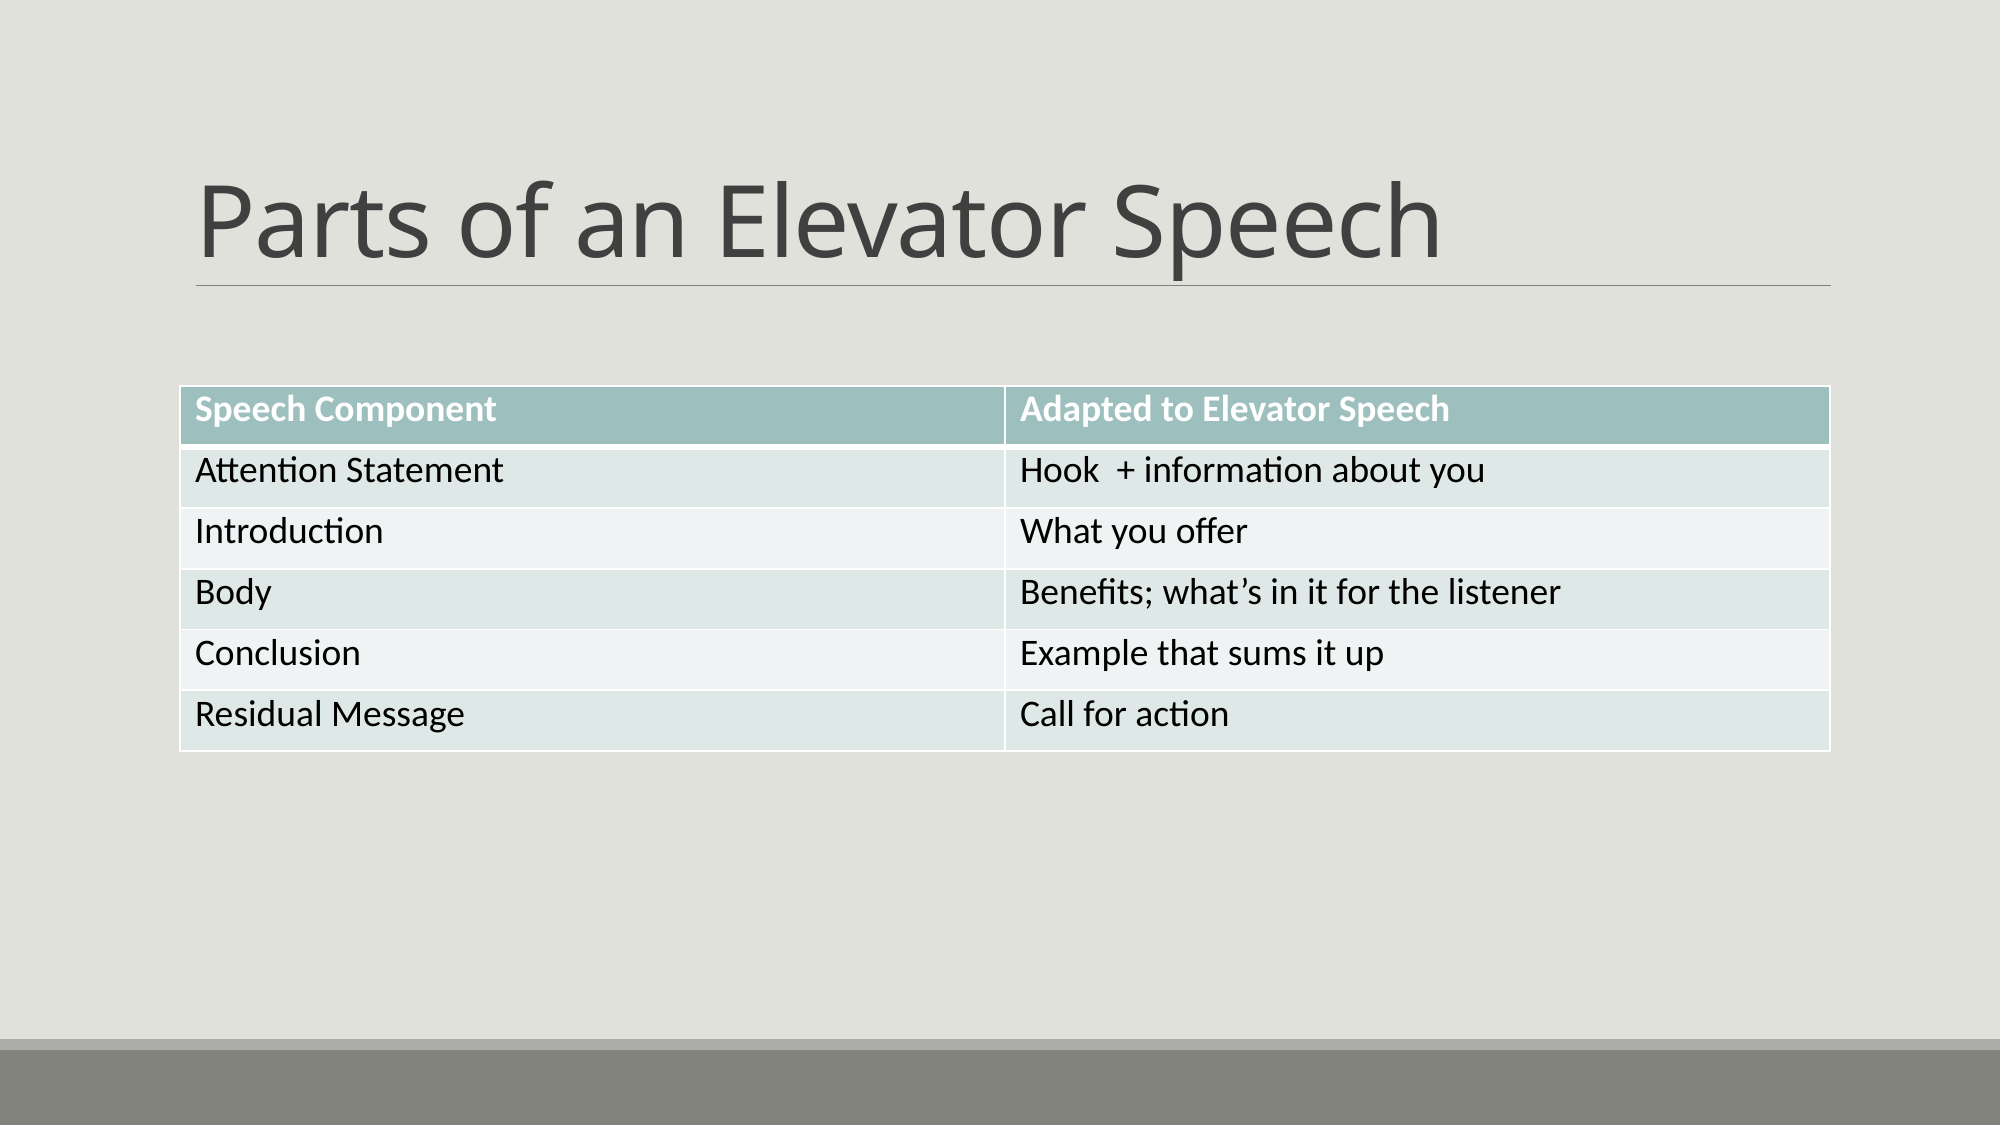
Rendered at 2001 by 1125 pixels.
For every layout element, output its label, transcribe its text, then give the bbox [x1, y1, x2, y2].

table_cell Conclusion [181, 630, 1004, 689]
table_cell Hook + information about you [1006, 450, 1829, 507]
table_cell Example that sums it up [1006, 630, 1829, 689]
table_cell Introduction [181, 509, 1004, 568]
table_cell Call for action [1006, 691, 1829, 750]
table_cell Body [181, 570, 1004, 629]
table_header Adapted to Elevator Speech [1006, 387, 1829, 444]
table_cell Attention Statement [181, 450, 1004, 507]
table_cell What you offer [1006, 509, 1829, 568]
table_header Speech Component [181, 387, 1004, 444]
title Parts of an Elevator Speech [180, 47, 1830, 285]
table_cell Benefits; what’s in it for the listener [1006, 570, 1829, 629]
table_cell Residual Message [181, 691, 1004, 750]
